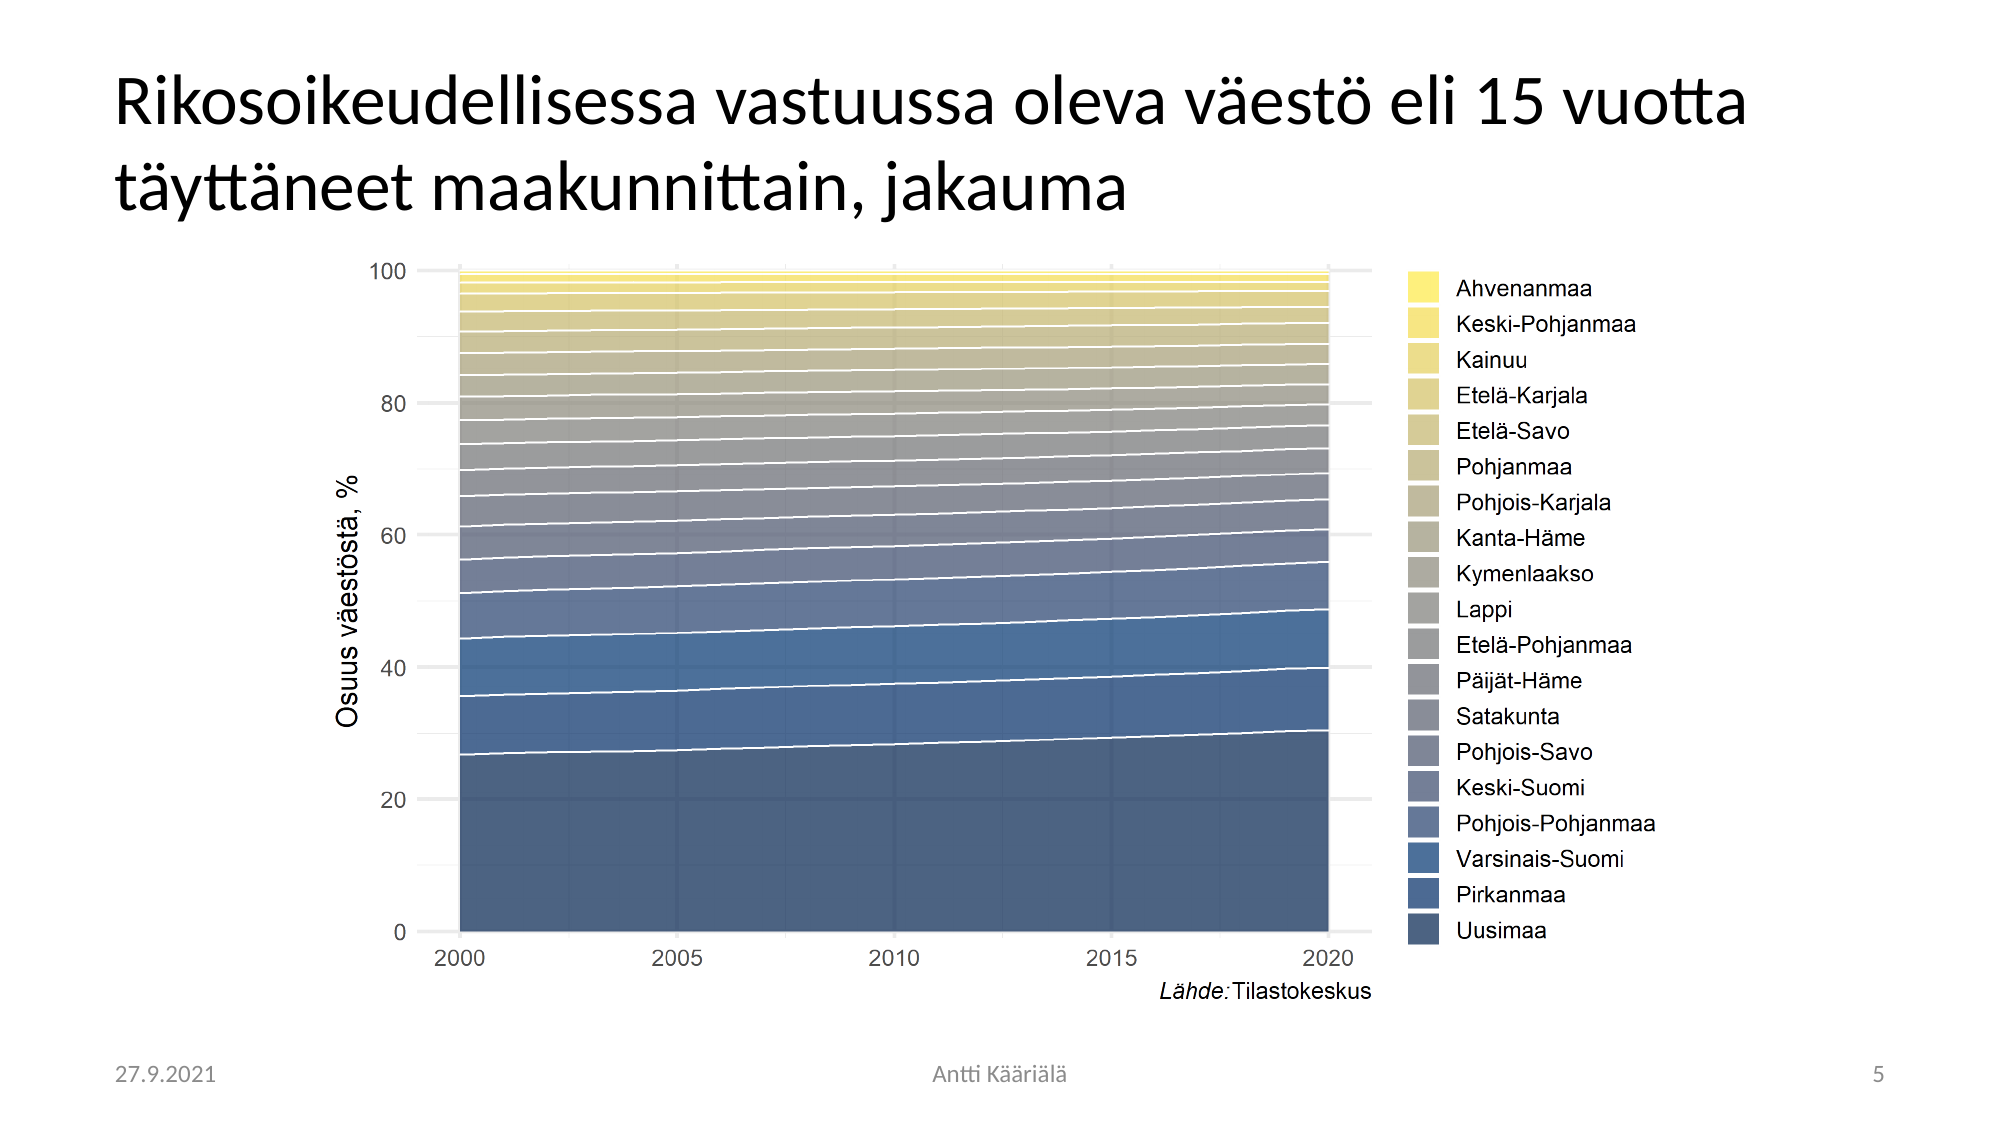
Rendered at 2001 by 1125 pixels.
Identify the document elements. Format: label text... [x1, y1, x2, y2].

title Rikosoikeudellisessa vastuussa oleva väestö eli 15 vuotta täyttäneet maakunnittain, jakauma [99, 45, 1900, 233]
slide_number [99, 1042, 567, 1103]
footer Antti Kääriälä [683, 1042, 1317, 1103]
picture [333, 262, 1669, 1005]
slide_number 5 [1433, 1042, 1900, 1103]
